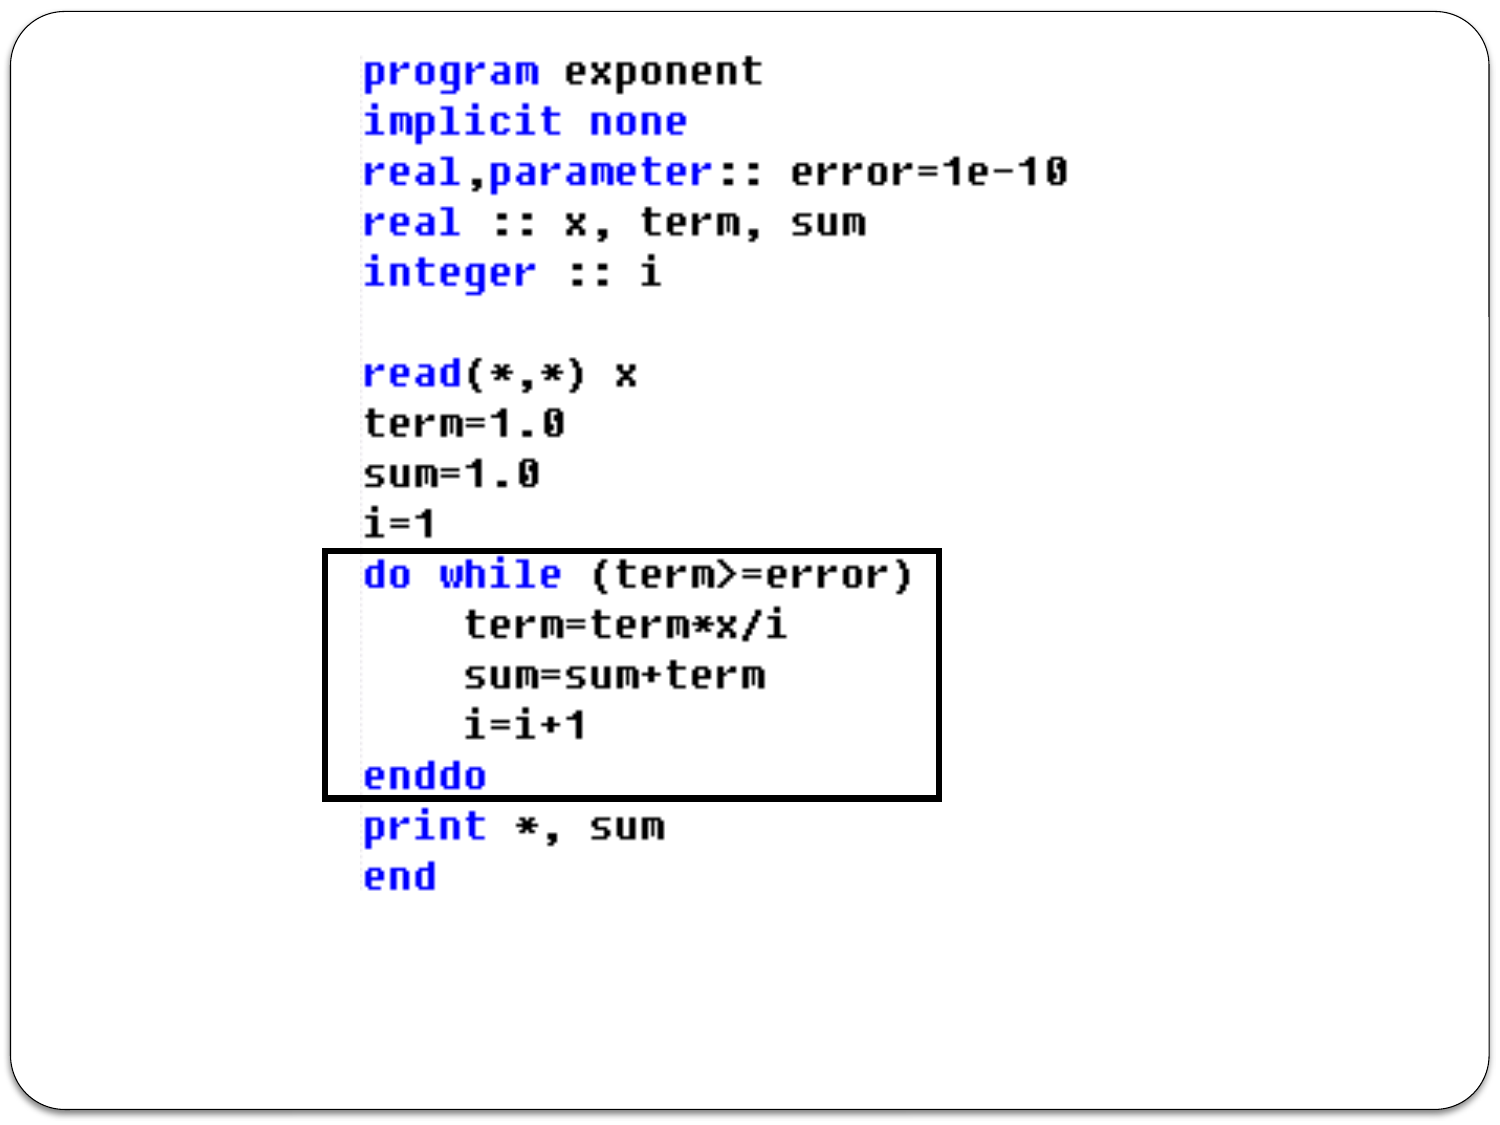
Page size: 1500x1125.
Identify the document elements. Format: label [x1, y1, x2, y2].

text_box [324, 550, 354, 799]
picture [360, 54, 1084, 894]
